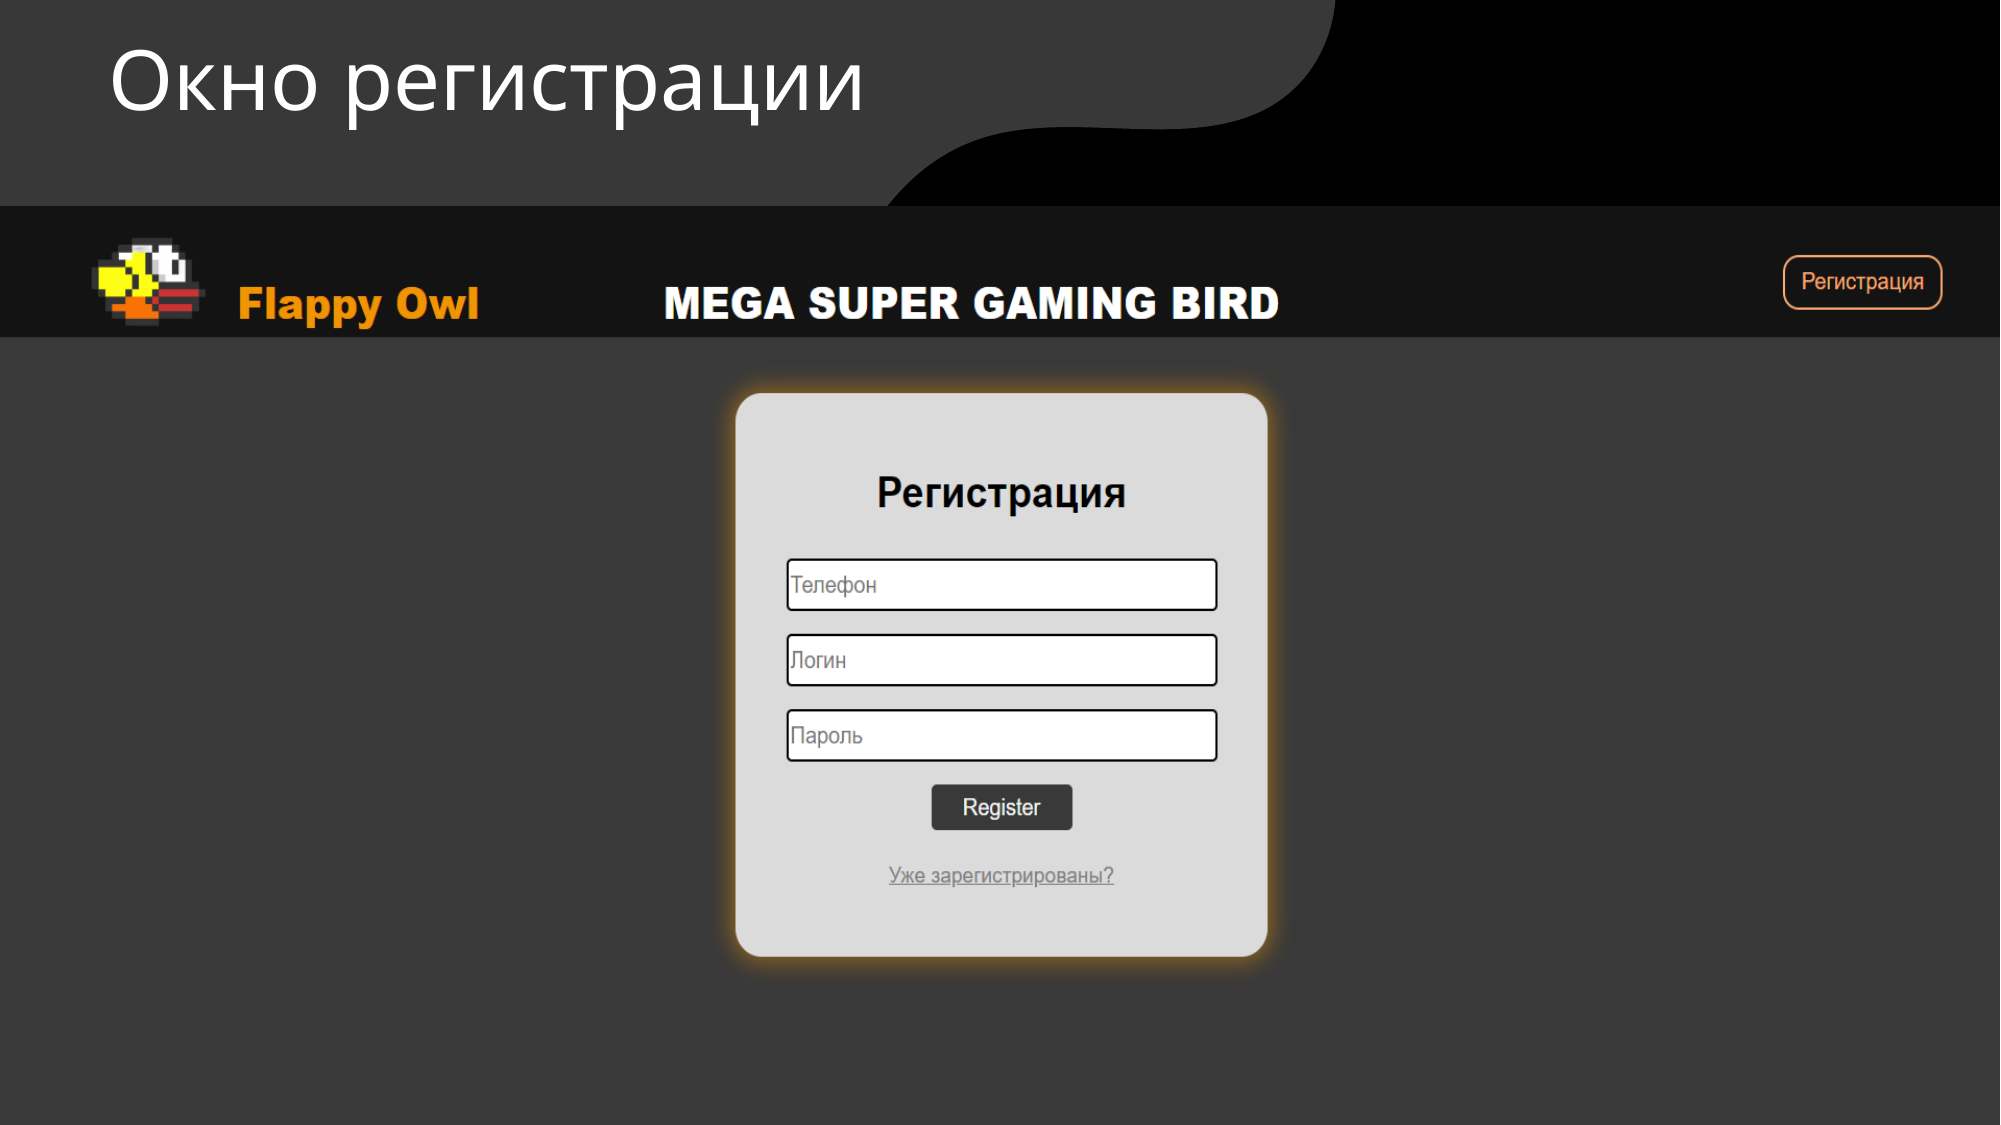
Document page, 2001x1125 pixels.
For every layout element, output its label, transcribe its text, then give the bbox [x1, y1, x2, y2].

picture [0, 206, 2000, 1125]
title Окно регистрации [93, 31, 1727, 143]
text_box [0, 0, 1336, 206]
